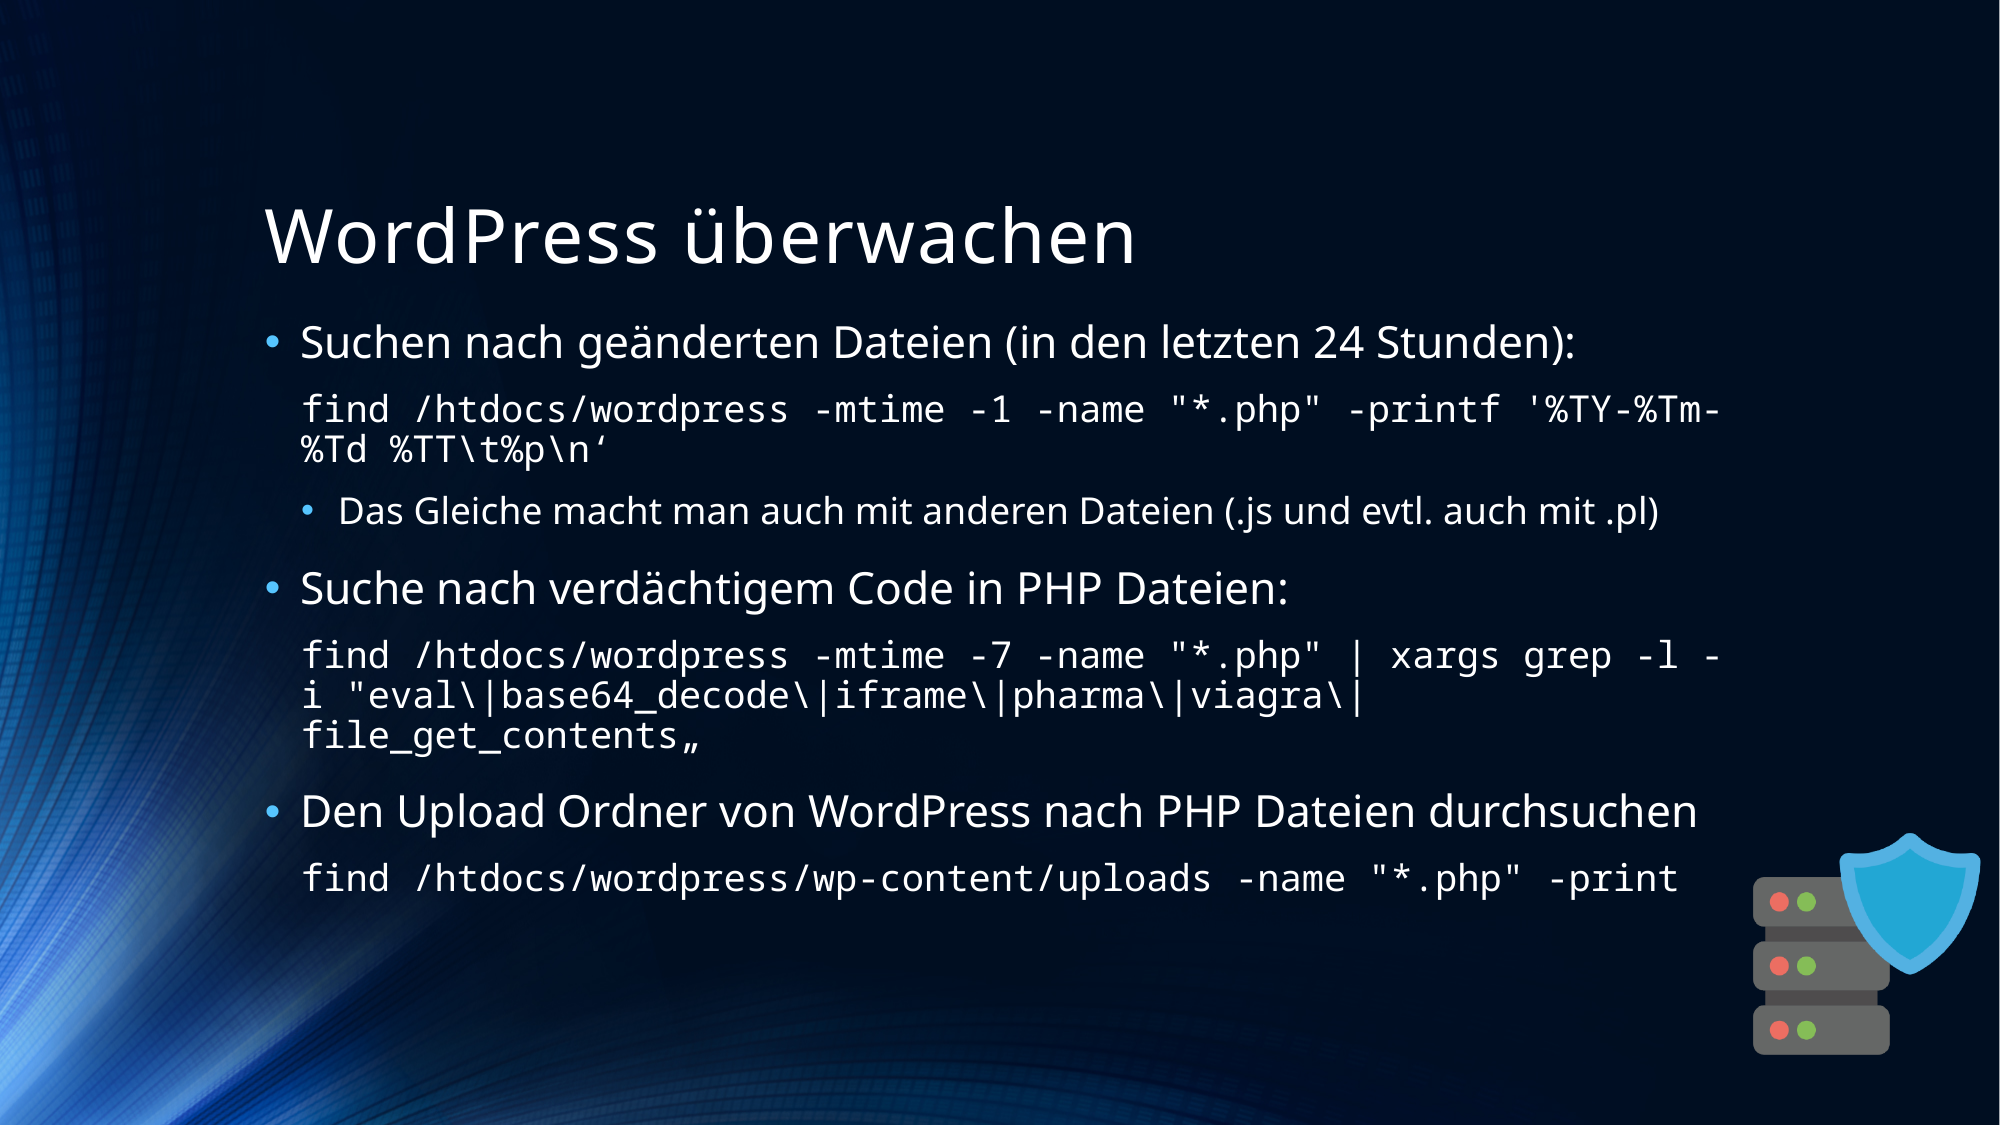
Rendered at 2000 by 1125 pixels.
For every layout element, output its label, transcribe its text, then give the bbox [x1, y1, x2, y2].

list Suchen nach geänderten Dateien (in den letzten 24 Stunden): find /htdocs/wordpress -mtime -1 -name "*.php" -printf '%TY-%Tm-%Td %TT\t%p\n‘ Das Gleiche macht man auch mit anderen Dateien (.js und evtl. auch mit .pl) Suche nach verdächtigem Code in PHP Dateien: find /htdocs/wordpress -mtime -7 -name "*.php" | xargs grep -l -i "eval\|base64_decode\|iframe\|pharma\|viagra\|file_get_contents„ Den Upload Ordner von WordPress nach PHP Dateien durchsuchen find /htdocs/wordpress/wp-content/uploads -name "*.php" -print [249, 312, 1749, 988]
title WordPress überwachen [249, 62, 1750, 288]
picture [0, 0, 2000, 1125]
